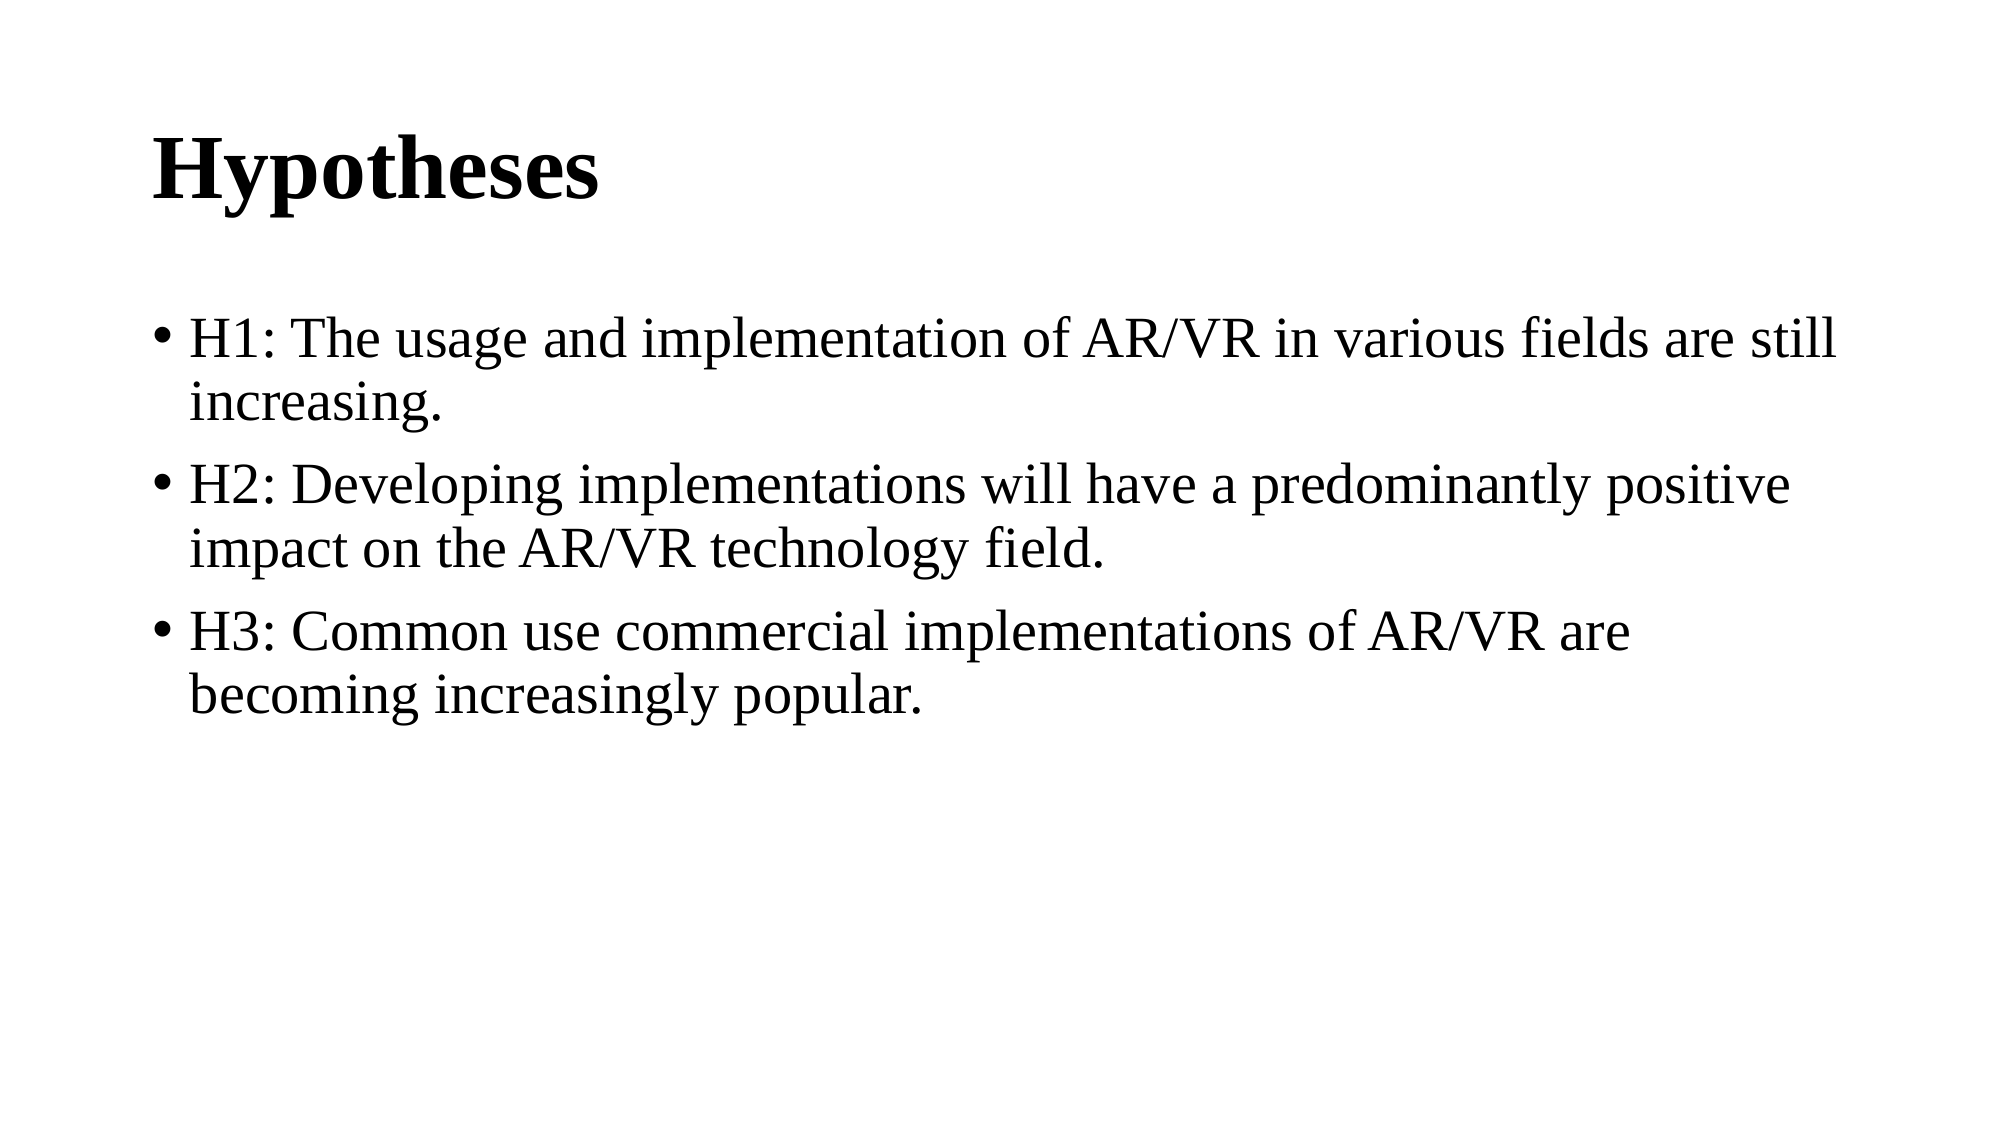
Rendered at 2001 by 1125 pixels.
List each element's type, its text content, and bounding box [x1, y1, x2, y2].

list H1: The usage and implementation of AR/VR in various fields are still increasing. H2: Developing implementations will have a predominantly positive impact on the AR/VR technology field. H3: Common use commercial implementations of AR/VR are becoming increasingly popular. [137, 299, 1863, 1014]
title Hypotheses [137, 59, 1863, 278]
